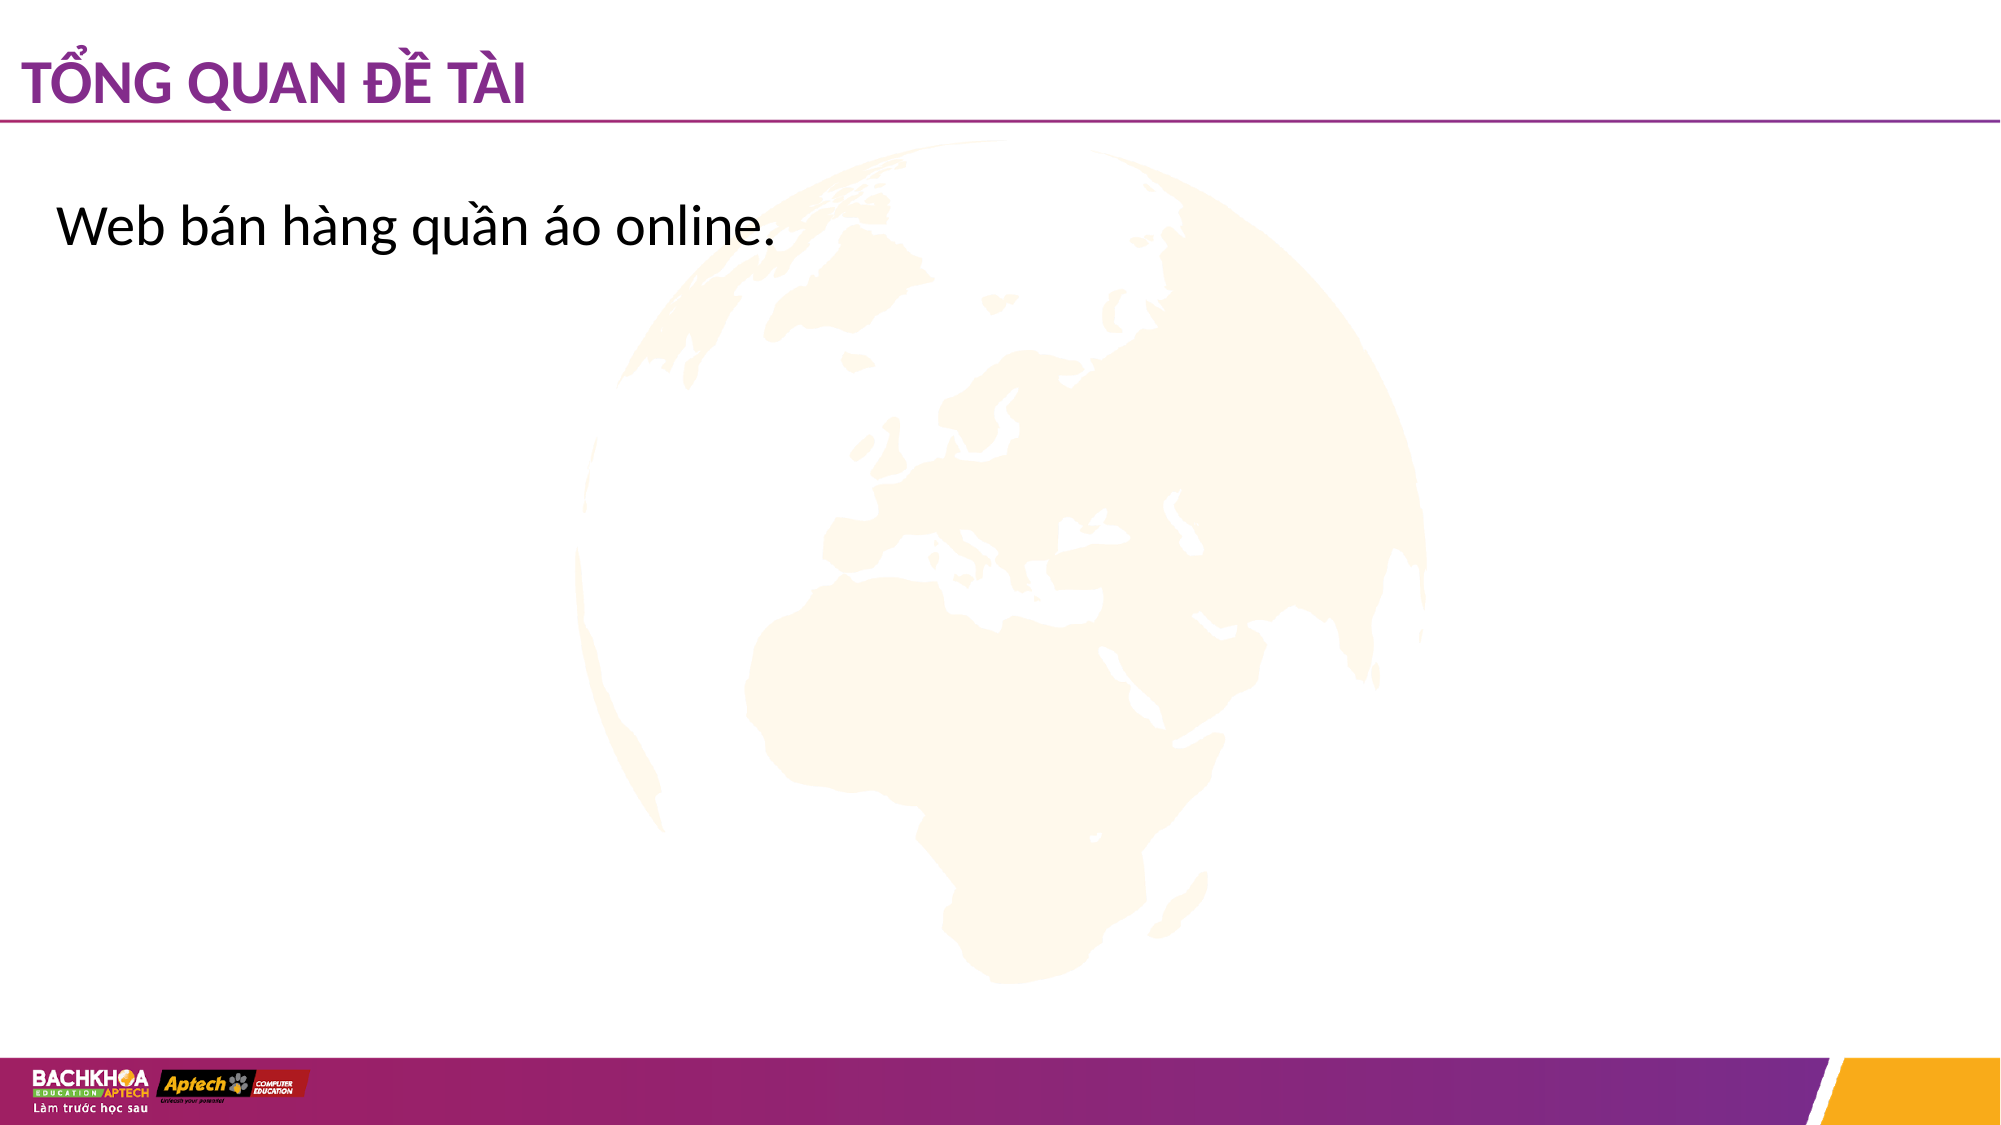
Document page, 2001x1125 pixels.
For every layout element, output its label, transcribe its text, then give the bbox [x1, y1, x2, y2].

title TỔNG QUAN ĐỀ TÀI [6, 0, 1732, 168]
list Web bán hàng quần áo online. [12, 137, 1963, 1038]
picture [0, 0, 2001, 1125]
